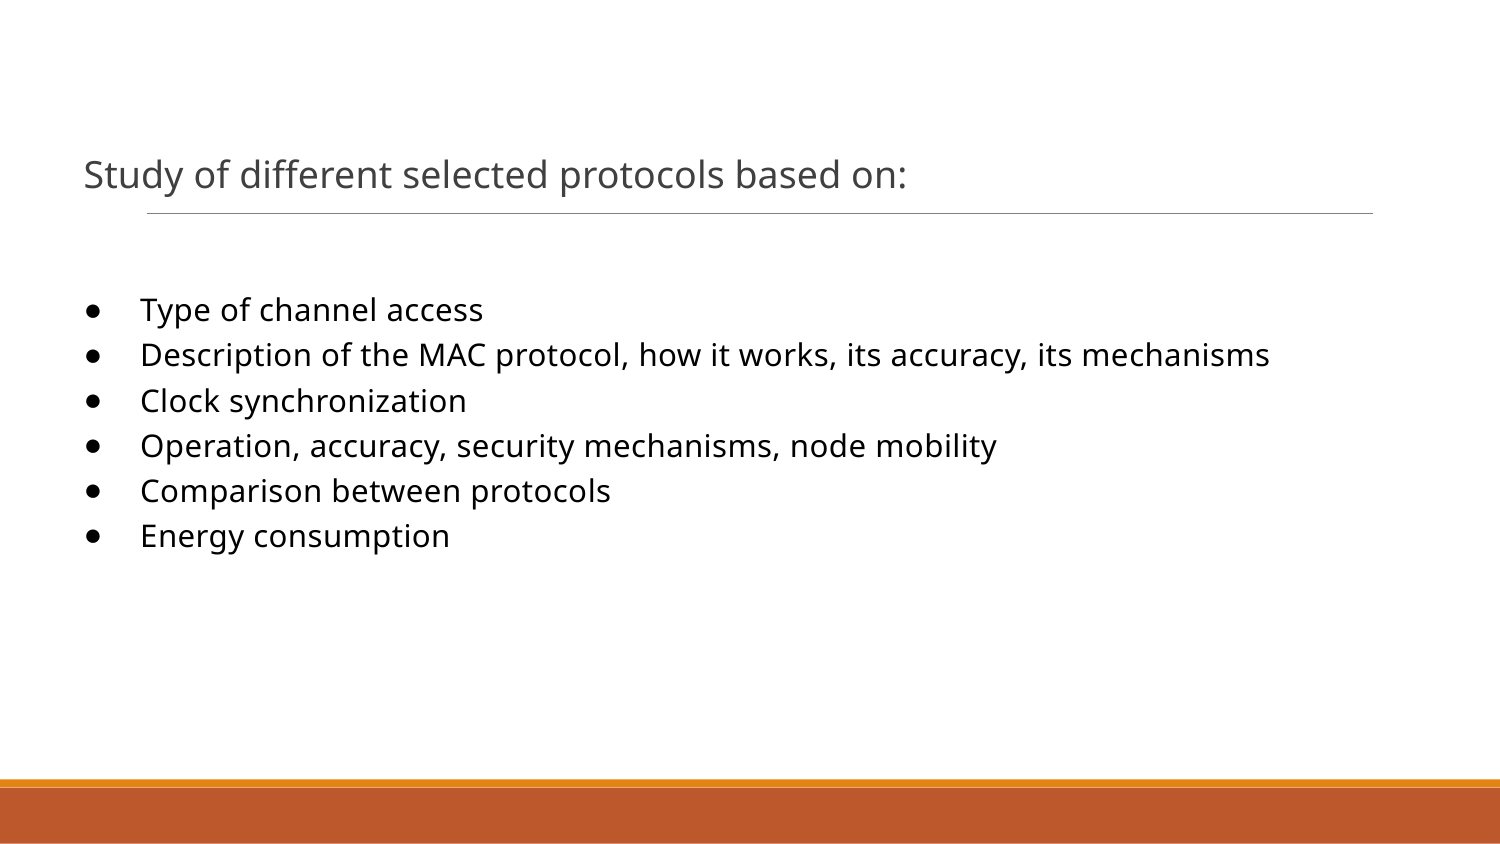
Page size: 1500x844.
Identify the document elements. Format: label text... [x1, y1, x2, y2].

text_box Type of channel access Description of the MAC protocol, how it works, its accuracy, its mechanisms Clock synchronization Operation, accuracy, security mechanisms, node mobility Comparison between protocols Energy consumption [81, 282, 1331, 554]
title Study of diﬀerent selected protocols based on: [81, 53, 1055, 197]
